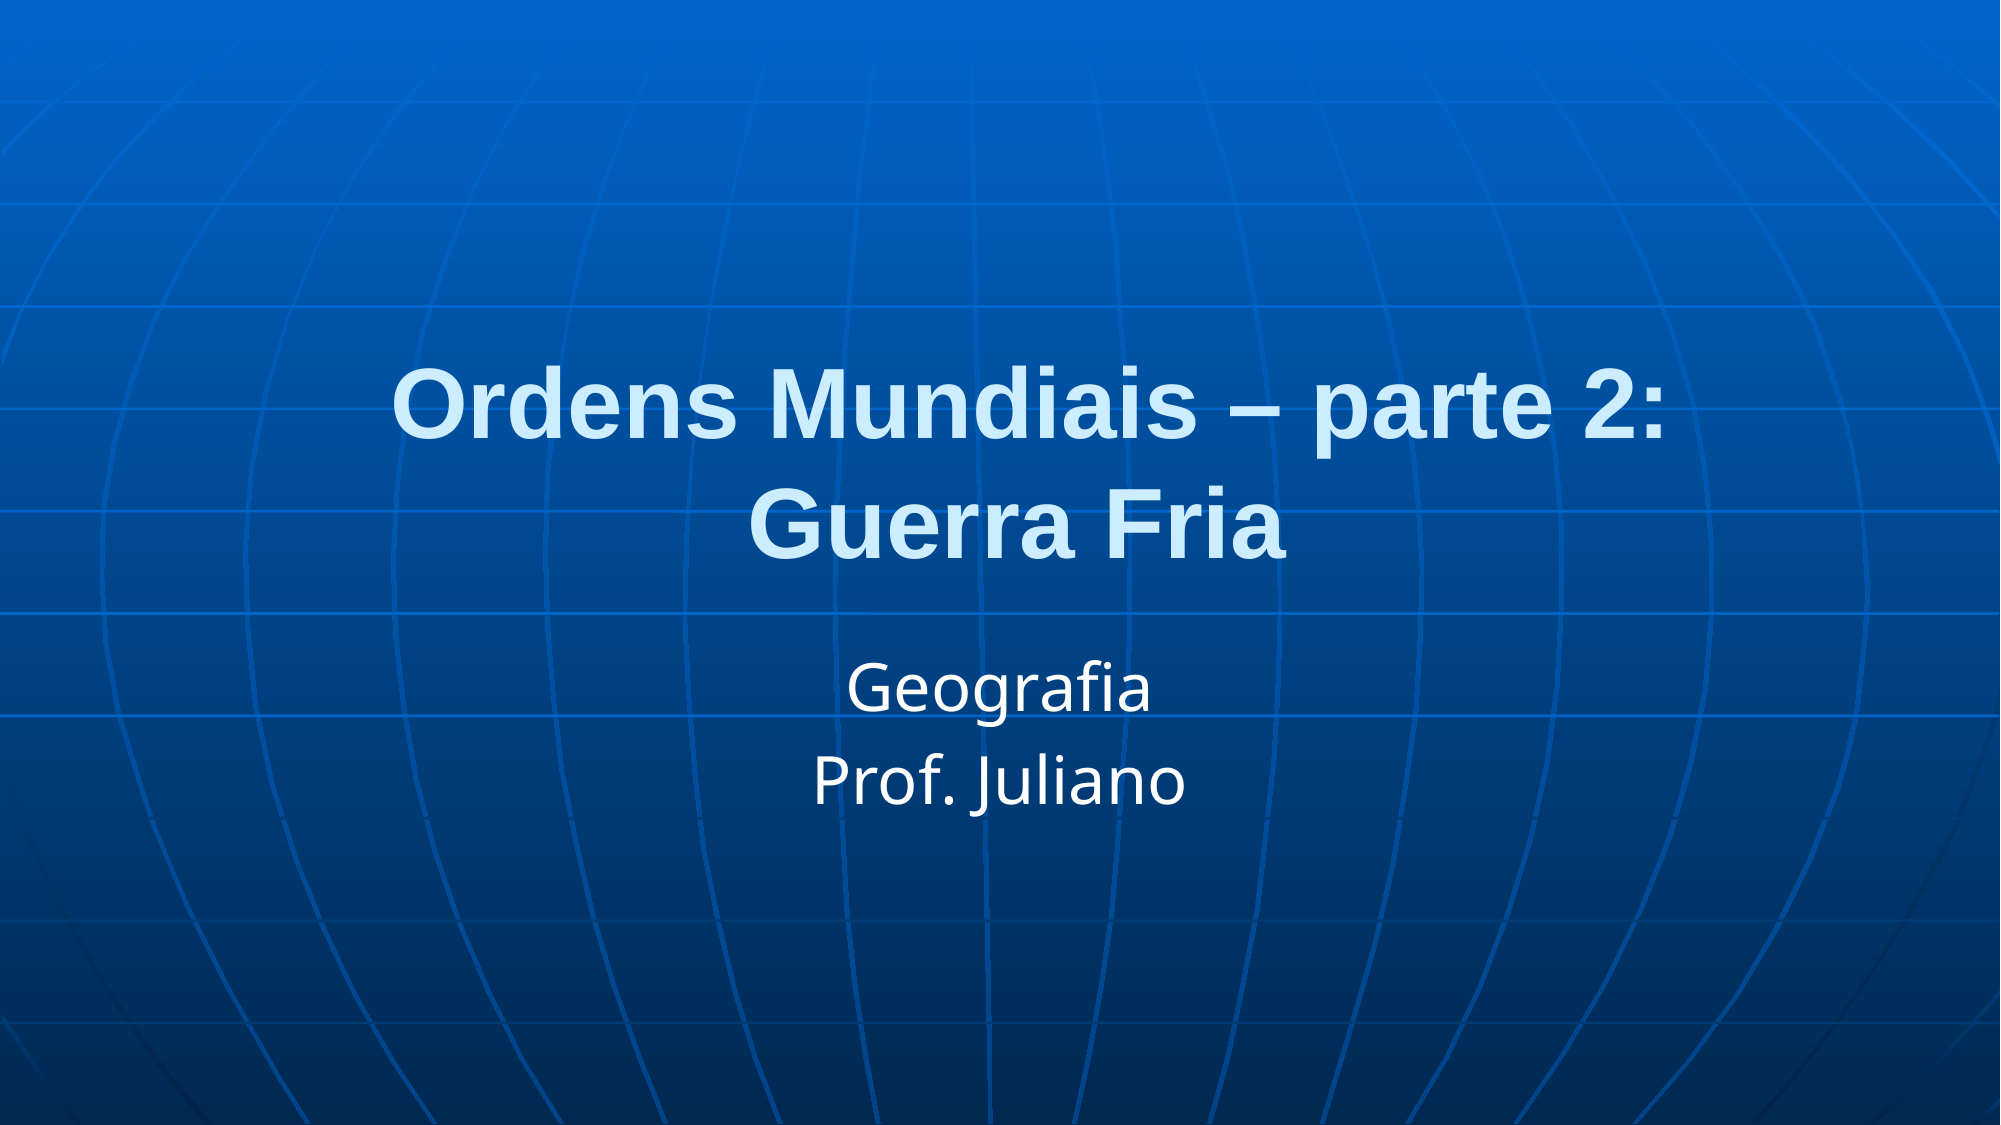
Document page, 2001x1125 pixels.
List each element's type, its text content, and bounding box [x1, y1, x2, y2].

title Ordens Mundiais – parte 2: Guerra Fria [362, 267, 1701, 587]
subtitle Geografia Prof. Juliano [299, 637, 1701, 926]
